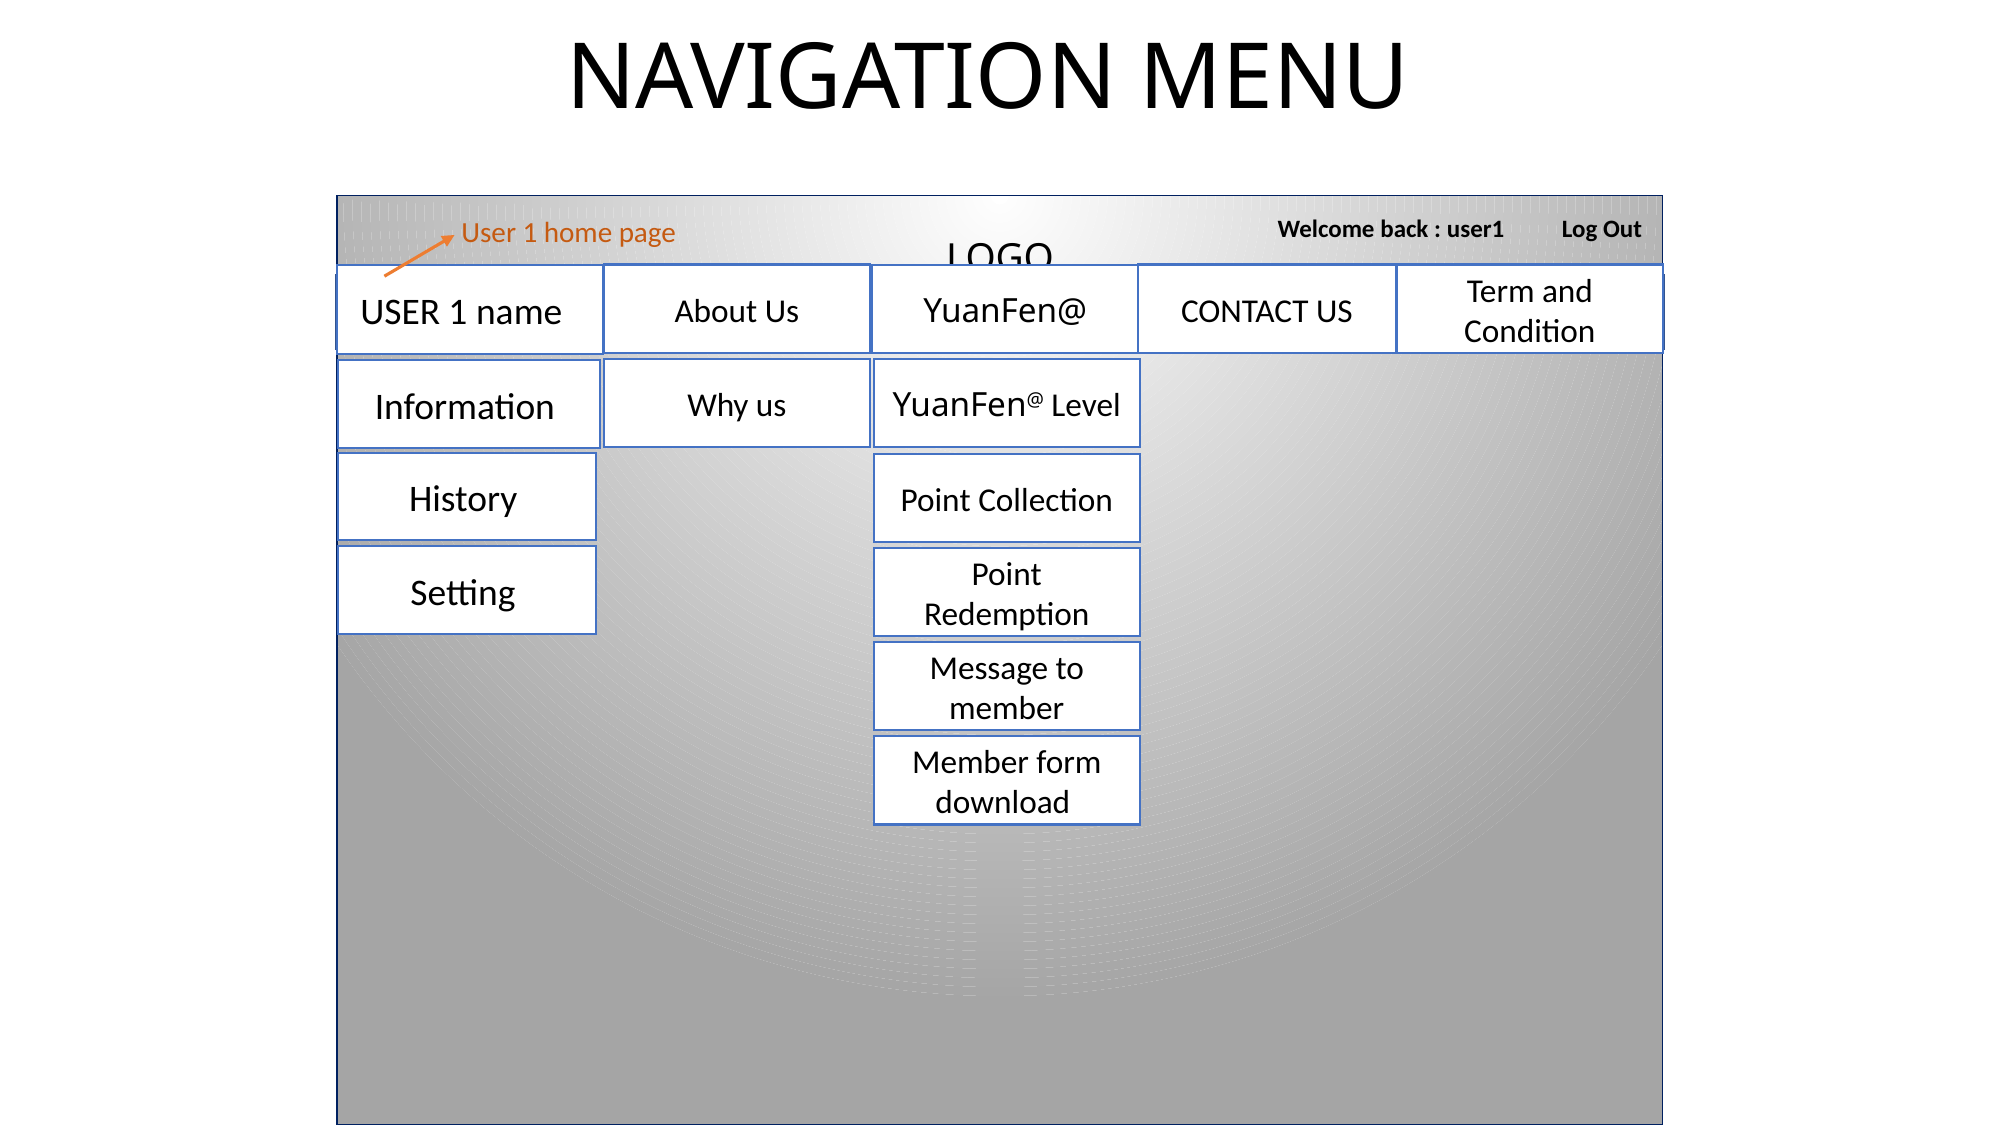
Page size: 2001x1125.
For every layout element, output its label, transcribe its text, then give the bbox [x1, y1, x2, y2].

text_box CONTACT US [1137, 263, 1397, 354]
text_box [384, 235, 455, 277]
text_box LOGO [934, 219, 1066, 264]
text_box USER 1 name [336, 264, 604, 355]
text_box Why us [603, 358, 871, 448]
text_box YuanFen@ Level [873, 358, 1141, 448]
text_box Member form download [873, 735, 1141, 826]
text_box Point Collection [873, 453, 1141, 543]
text_box History [337, 452, 597, 541]
title NAVIGATION MENU [437, 20, 1563, 137]
text_box Welcome back : user1 Log Out [1262, 204, 1663, 250]
text_box YuanFen@ [871, 264, 1139, 354]
text_box Setting [337, 545, 597, 635]
text_box User 1 home page [446, 205, 831, 256]
text_box Point Redemption [873, 547, 1141, 637]
text_box [336, 195, 1663, 264]
text_box About Us [603, 263, 871, 354]
text_box Term and Condition [1397, 263, 1664, 354]
text_box Information [337, 359, 601, 449]
text_box [336, 354, 1663, 1125]
text_box Message to member [873, 641, 1141, 731]
